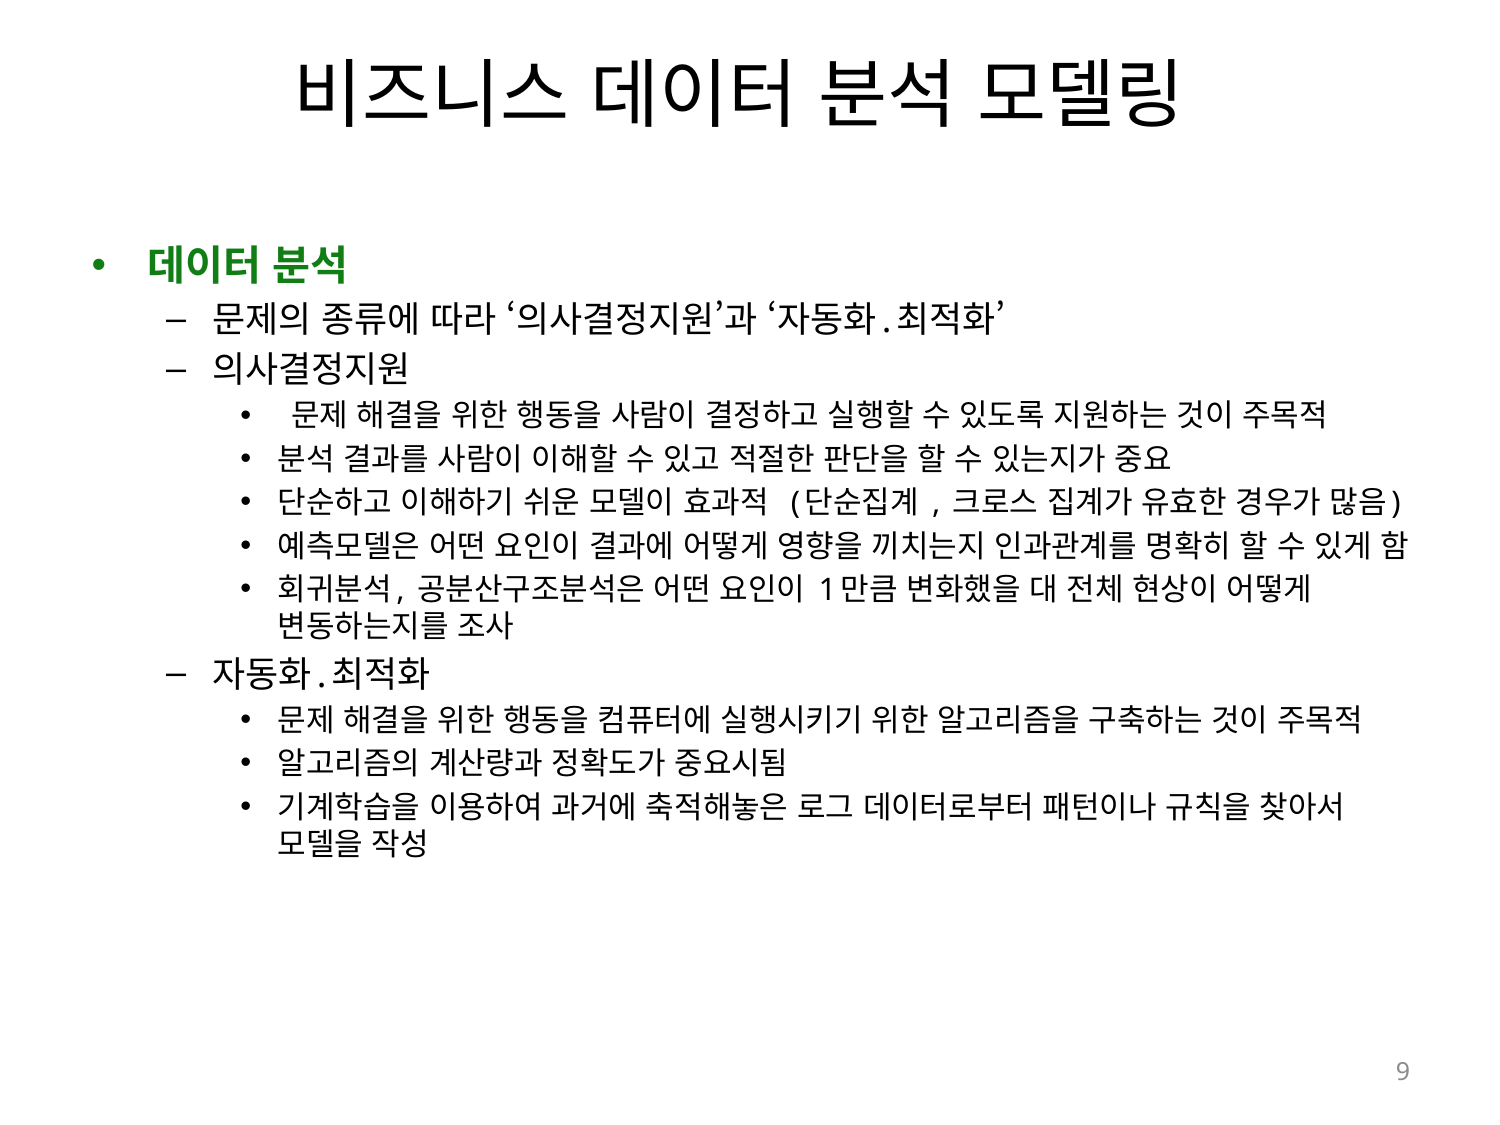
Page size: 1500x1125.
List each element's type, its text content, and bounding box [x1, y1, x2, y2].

slide_number 9 [1074, 1042, 1425, 1103]
title 비즈니스 데이터 분석 모델링 [75, 45, 1425, 138]
list 데이터 분석 문제의 종류에 따라 ‘의사결정지원’과 ‘자동화.최적화’ 의사결정지원 문제 해결을 위한 행동을 사람이 결정하고 실행할 수 있도록 지원하는 것이 주목적 분석 결과를 사람이 이해할 수 있고 적절한 판단을 할 수 있는지가 중요 단순하고 이해하기 쉬운 모델이 효과적 (단순집계 , 크로스 집계가 유효한 경우가 많음) 예측모델은 어떤 요인이 결과에 어떻게 영향을 끼치는지 인과관계를 명확히 할 수 있게 함 회귀분석, 공분산구조분석은 어떤 요인이 1만큼 변화했을 대 전체 현상이 어떻게 변동하는지를 조사 자동화.최적화 문제 해결을 위한 행동을 컴퓨터에 실행시키기 위한 알고리즘을 구축하는 것이 주목적 알고리즘의 계산량과 정확도가 중요시됨 기계학습을 이용하여 과거에 축적해놓은 로그 데이터로부터 패턴이나 규칙을 찾아서 모델을 작성 [76, 231, 1427, 953]
